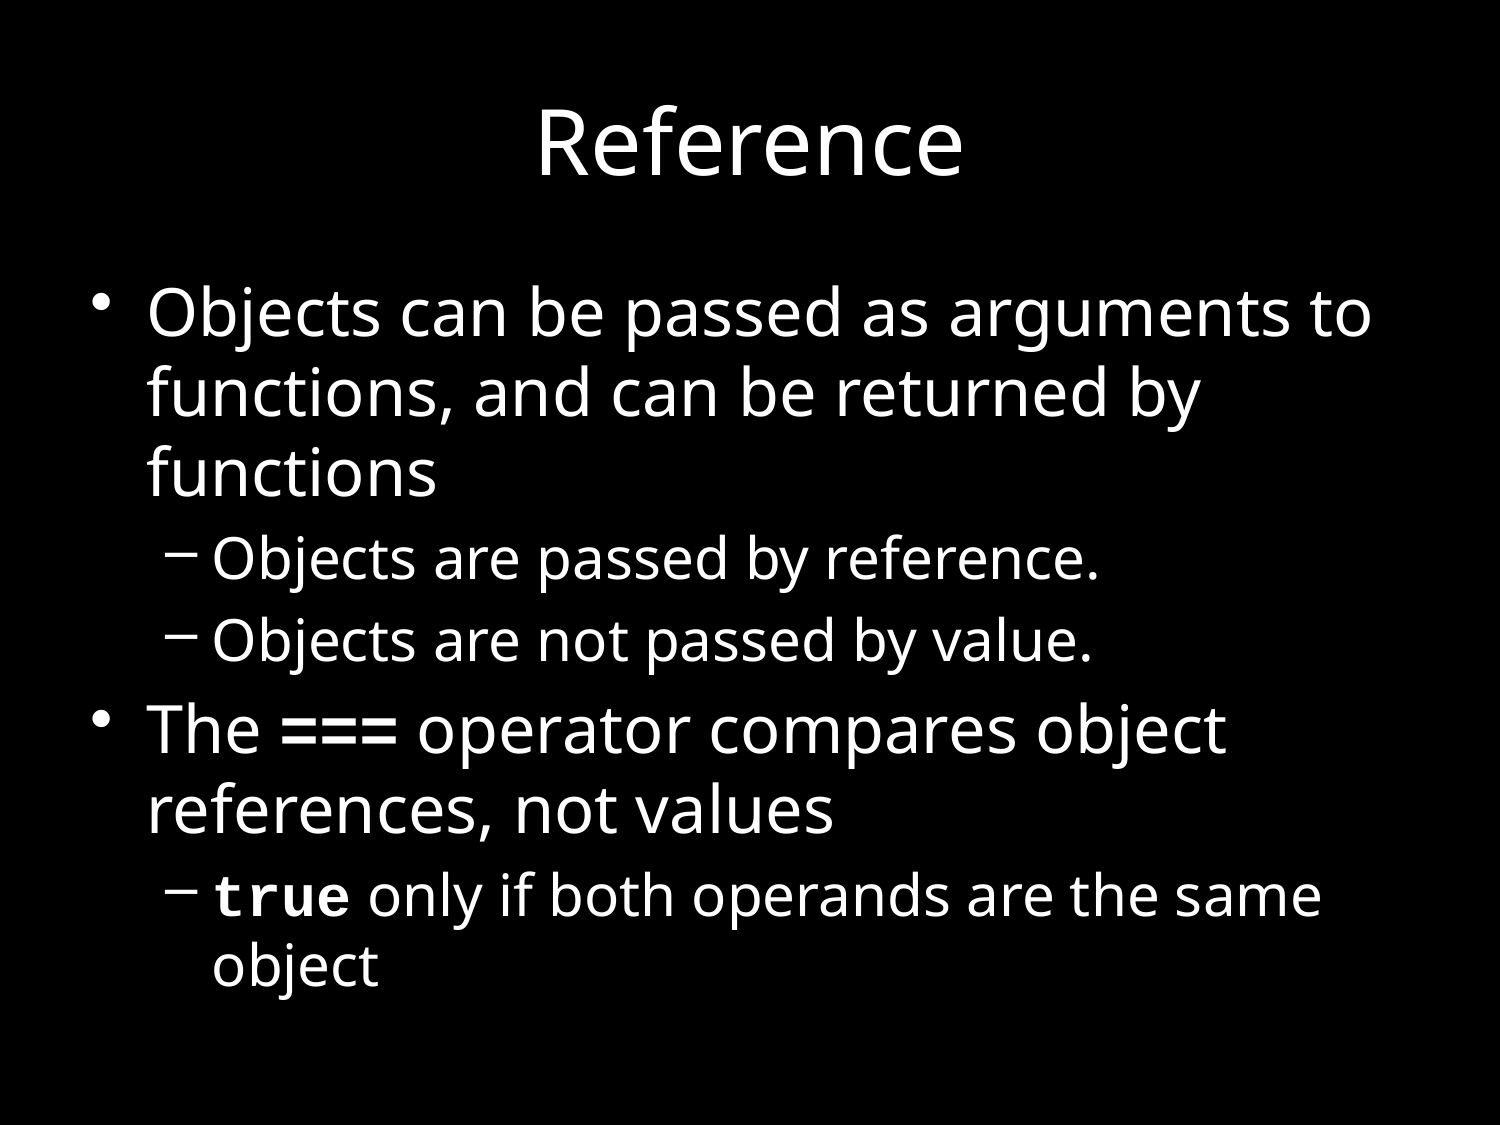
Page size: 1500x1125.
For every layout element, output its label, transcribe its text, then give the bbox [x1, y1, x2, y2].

list Objects can be passed as arguments to functions, and can be returned by functions Objects are passed by reference. Objects are not passed by value. The === operator compares object references, not values true only if both operands are the same object [74, 262, 1426, 1088]
title Reference [74, 44, 1426, 233]
